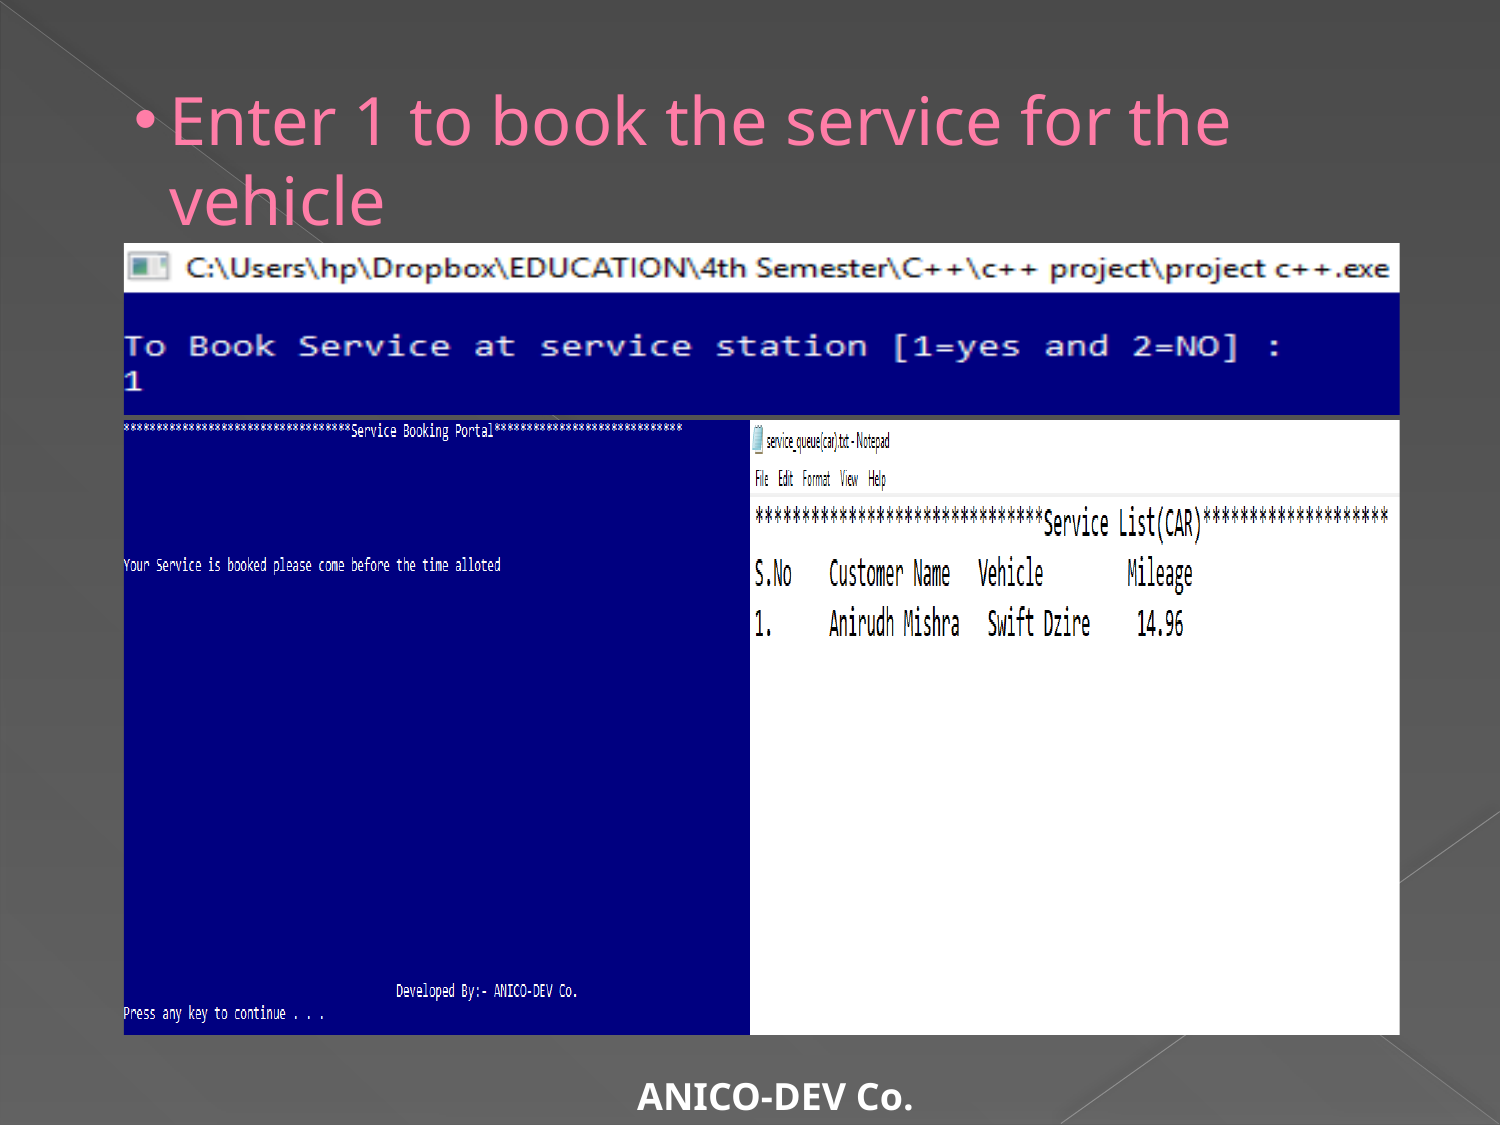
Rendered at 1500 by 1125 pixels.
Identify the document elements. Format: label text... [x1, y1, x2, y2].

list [123, 243, 1400, 409]
title Enter 1 to book the service for the vehicle [75, 43, 1425, 274]
footer ANICO-DEV Co. [75, 1063, 1447, 1125]
picture [123, 420, 1400, 1036]
